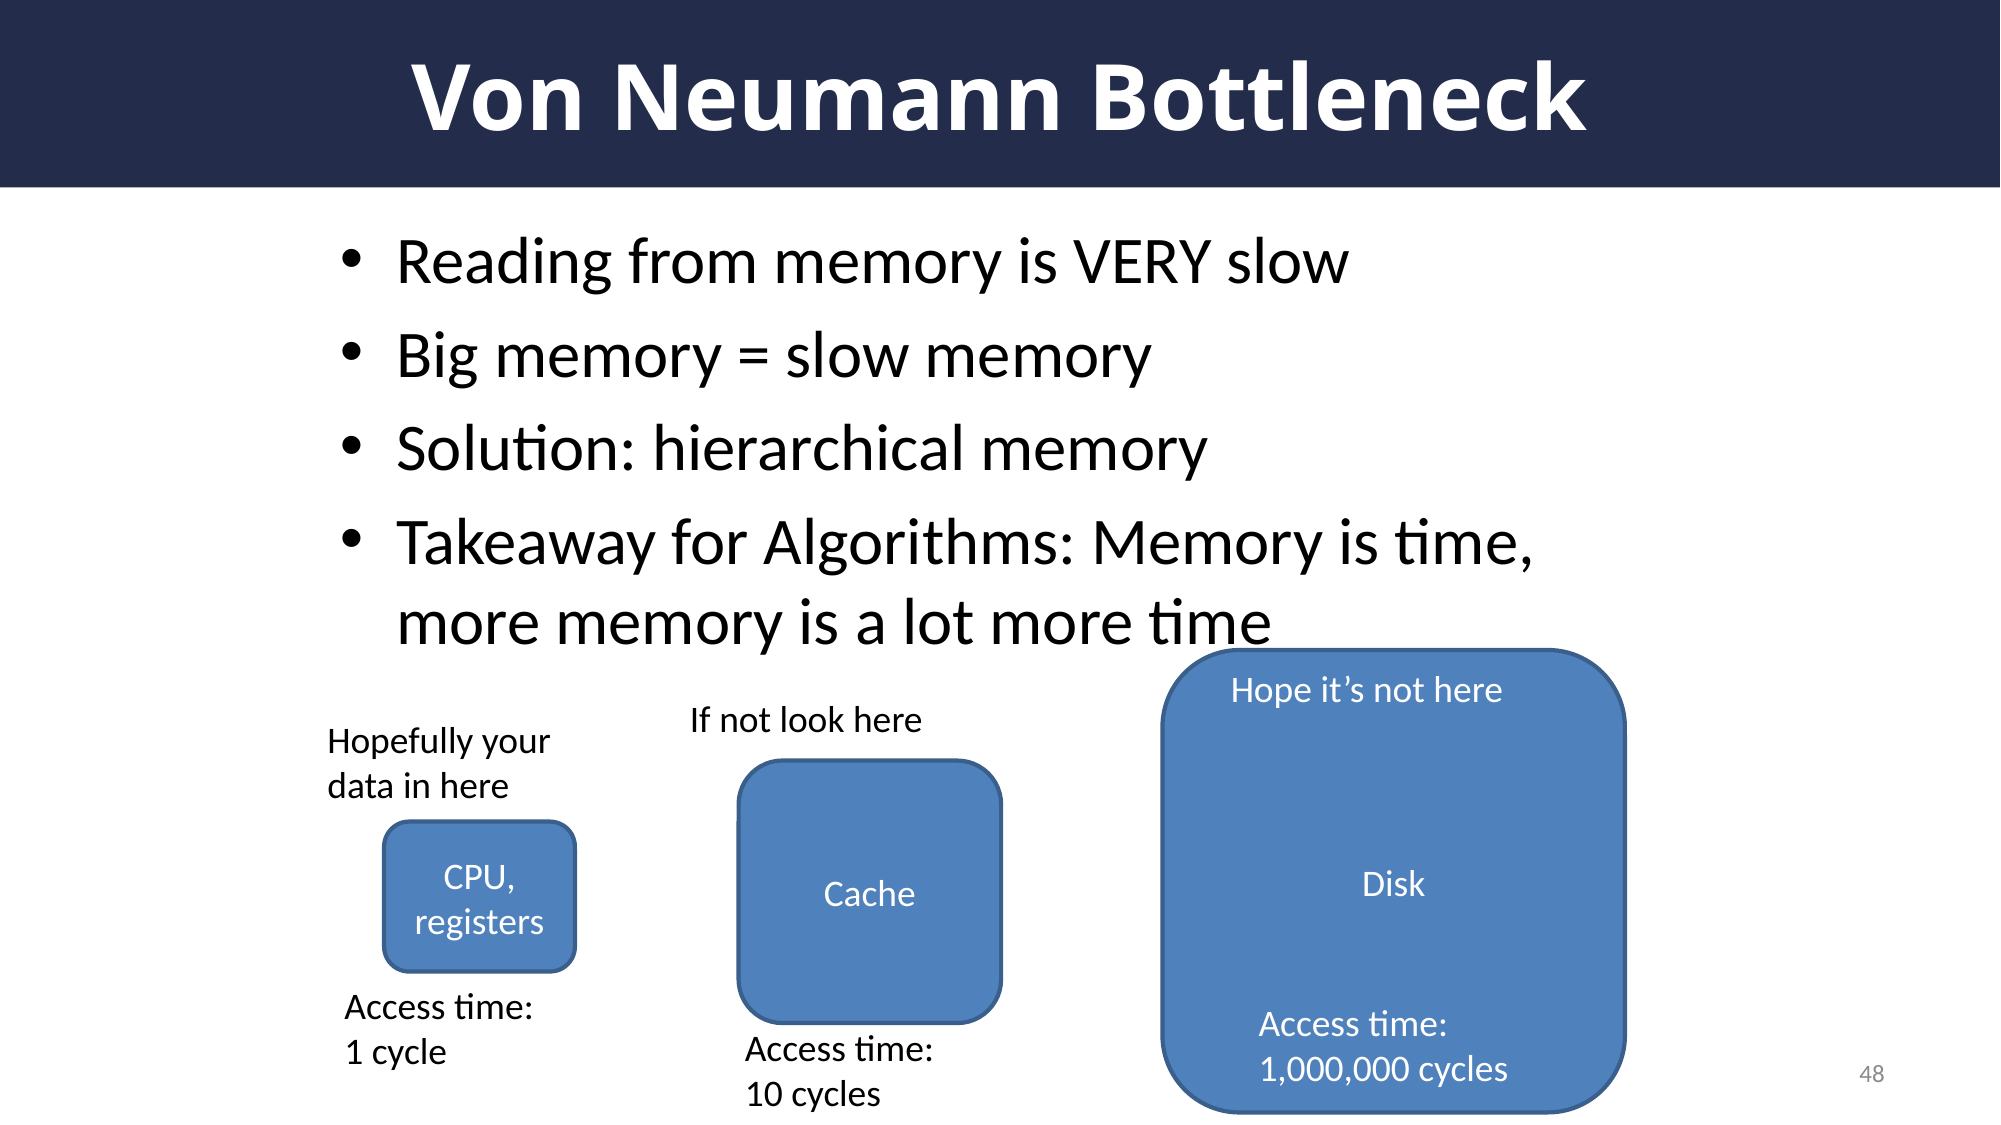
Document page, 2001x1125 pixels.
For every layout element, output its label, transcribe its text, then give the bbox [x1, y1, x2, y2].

text_box Hope it’s not here [1216, 657, 1542, 717]
title Von Neumann Bottleneck [99, 24, 1900, 163]
slide_number 48 [1591, 1042, 1900, 1103]
text_box Hopefully your data in here [312, 709, 613, 814]
text_box Disk [1160, 647, 1628, 1115]
text_box Access time: 10 cycles [729, 1016, 1030, 1121]
text_box Access time: 1 cycle [329, 974, 630, 1080]
text_box If not look here [674, 687, 975, 748]
text_box Access time: 1,000,000 cycles [1243, 991, 1544, 1097]
text_box CPU, registers [381, 819, 578, 974]
text_box Cache [736, 758, 1004, 1016]
list Reading from memory is VERY slow Big memory = slow memory Solution: hierarchical memory Takeaway for Algorithms: Memory is time, more memory is a lot more time [324, 187, 1675, 688]
